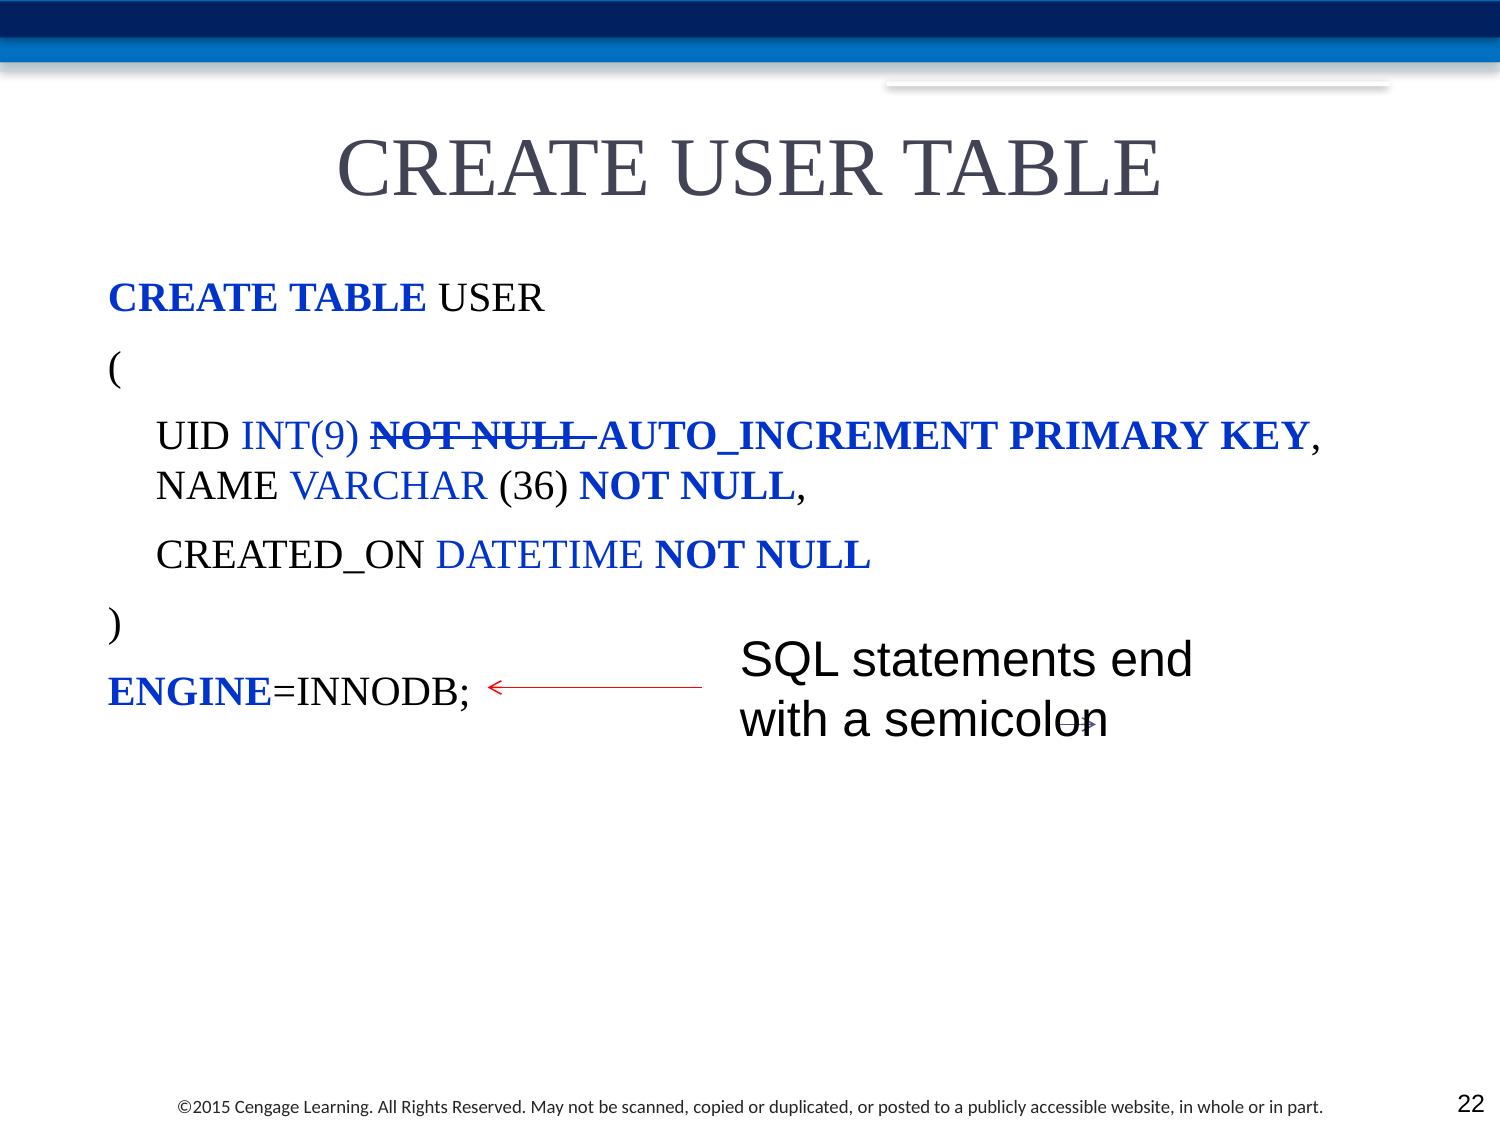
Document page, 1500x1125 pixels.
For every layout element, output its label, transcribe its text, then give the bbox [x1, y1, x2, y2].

title CREATE USER TABLE [75, 75, 1425, 250]
slide_number 22 [1425, 1074, 1500, 1125]
text_box SQL statements end with a semicolon [724, 619, 1263, 755]
list CREATE TABLE USER ( UID INT(9) NOT NULL AUTO_INCREMENT PRIMARY KEY, NAME VARCHAR (36) NOT NULL, CREATED_ON DATETIME NOT NULL ) ENGINE=INNODB; [75, 262, 1425, 1066]
